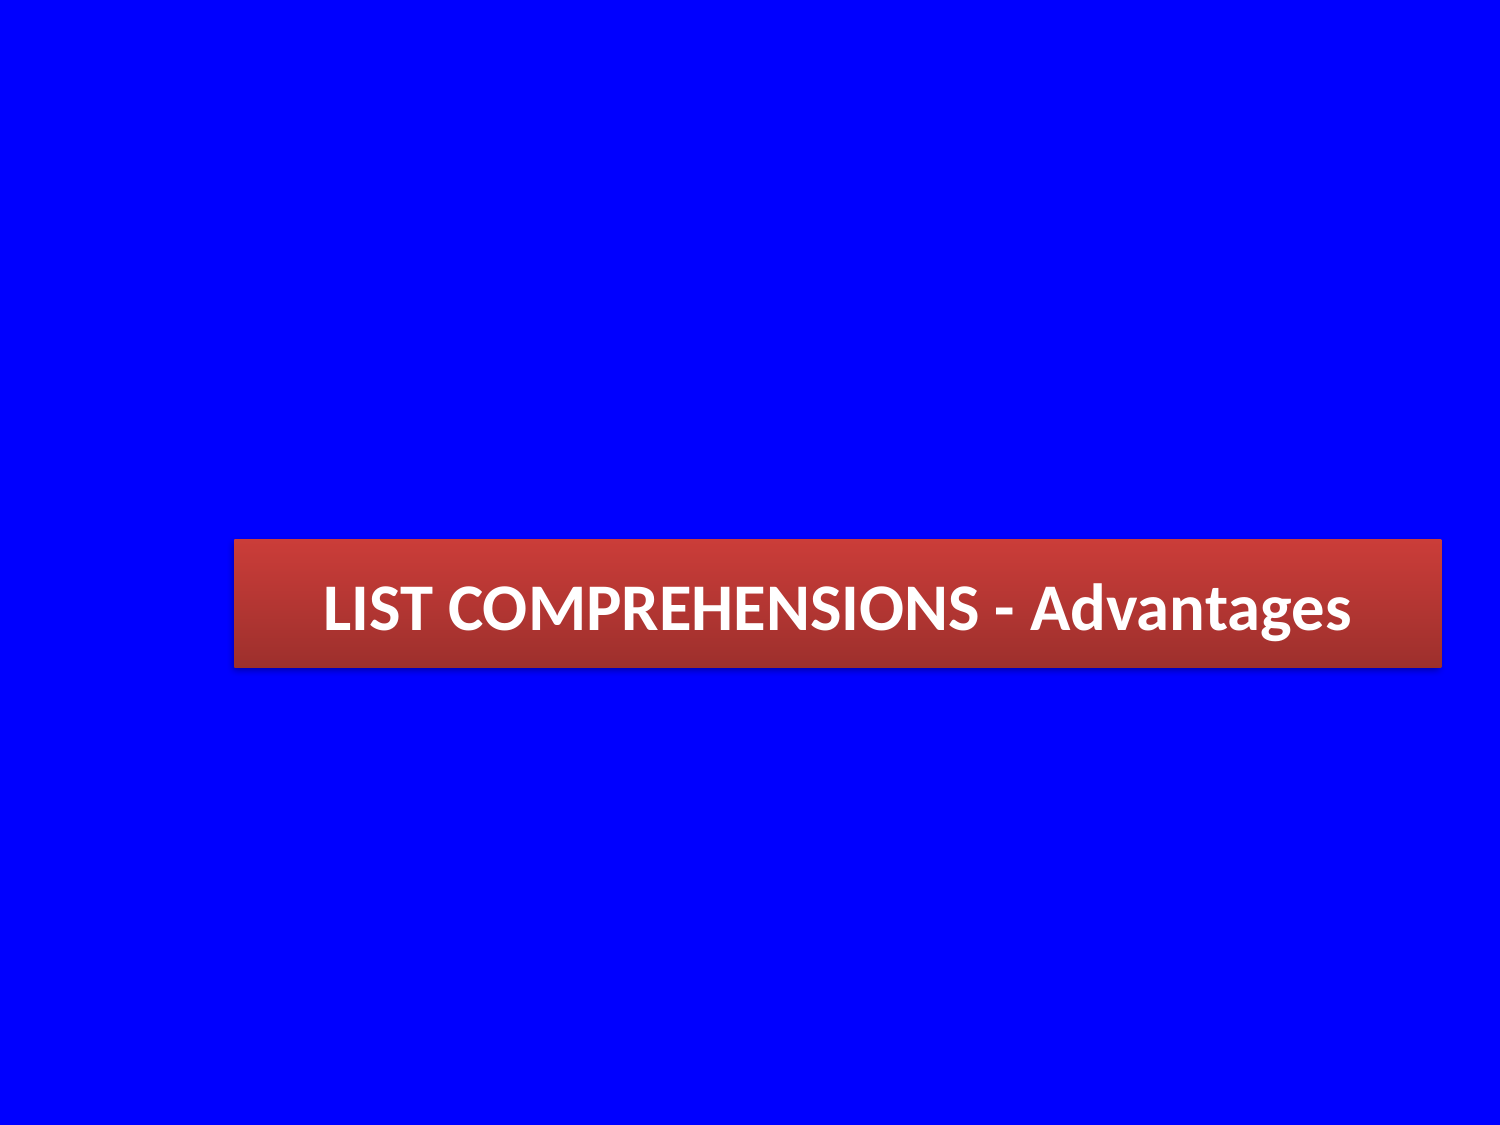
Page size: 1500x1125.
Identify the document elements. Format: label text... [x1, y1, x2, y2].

text_box LIST COMPREHENSIONS - Advantages [234, 539, 1442, 668]
